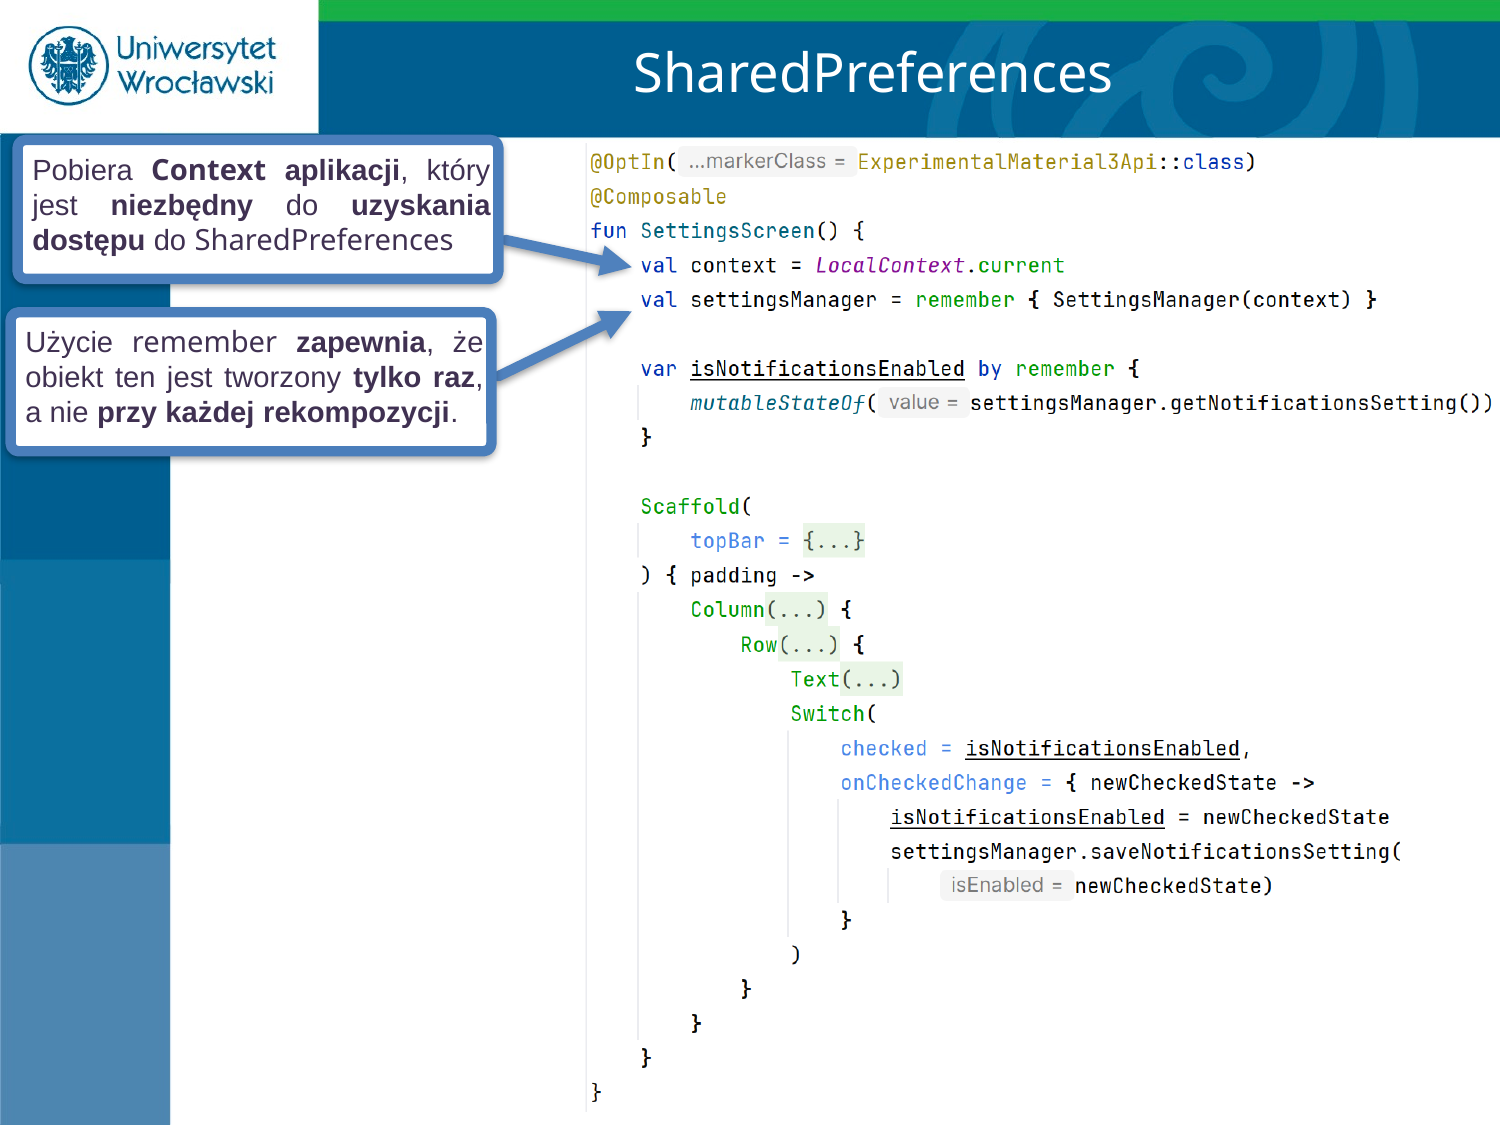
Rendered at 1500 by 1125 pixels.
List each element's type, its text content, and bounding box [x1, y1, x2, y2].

picture [0, 0, 1500, 1125]
text_box [10, 311, 492, 316]
picture [0, 585, 6, 838]
text_box [16, 147, 500, 280]
text_box [18, 139, 498, 143]
text_box Użycie remember zapewnia, że obiekt ten jest tworzony tylko raz, a nie przy każdej rekompozycji. [10, 316, 499, 436]
text_box SharedPreferences [324, 30, 1424, 111]
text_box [498, 311, 633, 378]
text_box Pobiera Context aplikacji, który jest niezbędny do uzyskania dostępu do SharedPreferences [17, 143, 506, 264]
text_box [9, 319, 493, 453]
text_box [505, 239, 633, 268]
